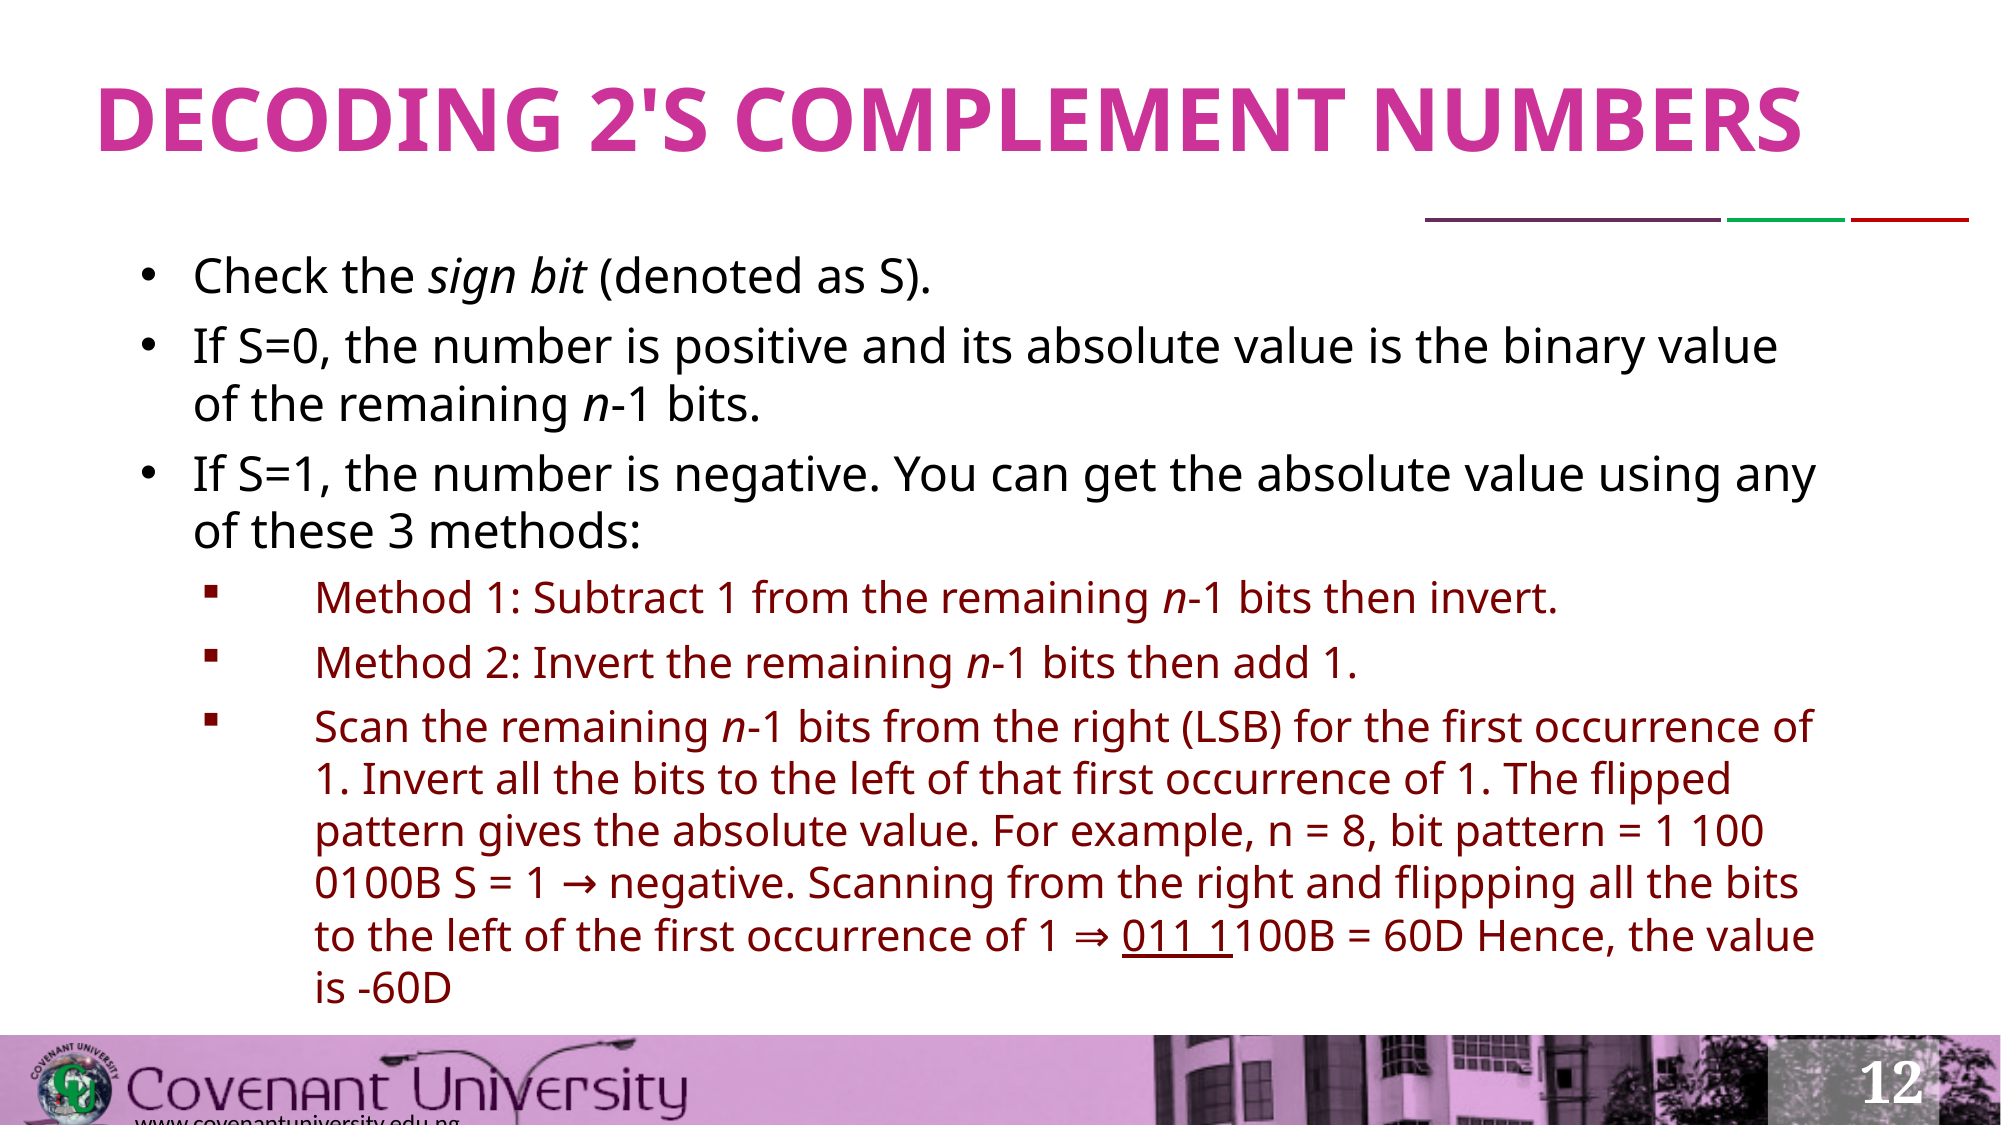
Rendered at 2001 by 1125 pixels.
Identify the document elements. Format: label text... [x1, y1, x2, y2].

picture [23, 1036, 1072, 1125]
list Check the sign bit (denoted as S). If S=0, the number is positive and its absolute value is the binary value of the remaining n-1 bits. If S=1, the number is negative. You can get the absolute value using any of these 3 methods: Method 1: Subtract 1 from the remaining n-1 bits then invert. Method 2: Invert the remaining n-1 bits then add 1. Scan the remaining n-1 bits from the right (LSB) for the first occurrence of 1. Invert all the bits to the left of that first occurrence of 1. The flipped pattern gives the absolute value. For example, n = 8, bit pattern = 1 100 0100B S = 1 → negative. Scanning from the right and flippping all the bits to the left of the first occurrence of 1 ⇒ 011 1100B = 60D Hence, the value is -60D [125, 237, 1851, 1025]
title DECODING 2'S COMPLEMENT NUMBERS [74, 20, 2001, 213]
